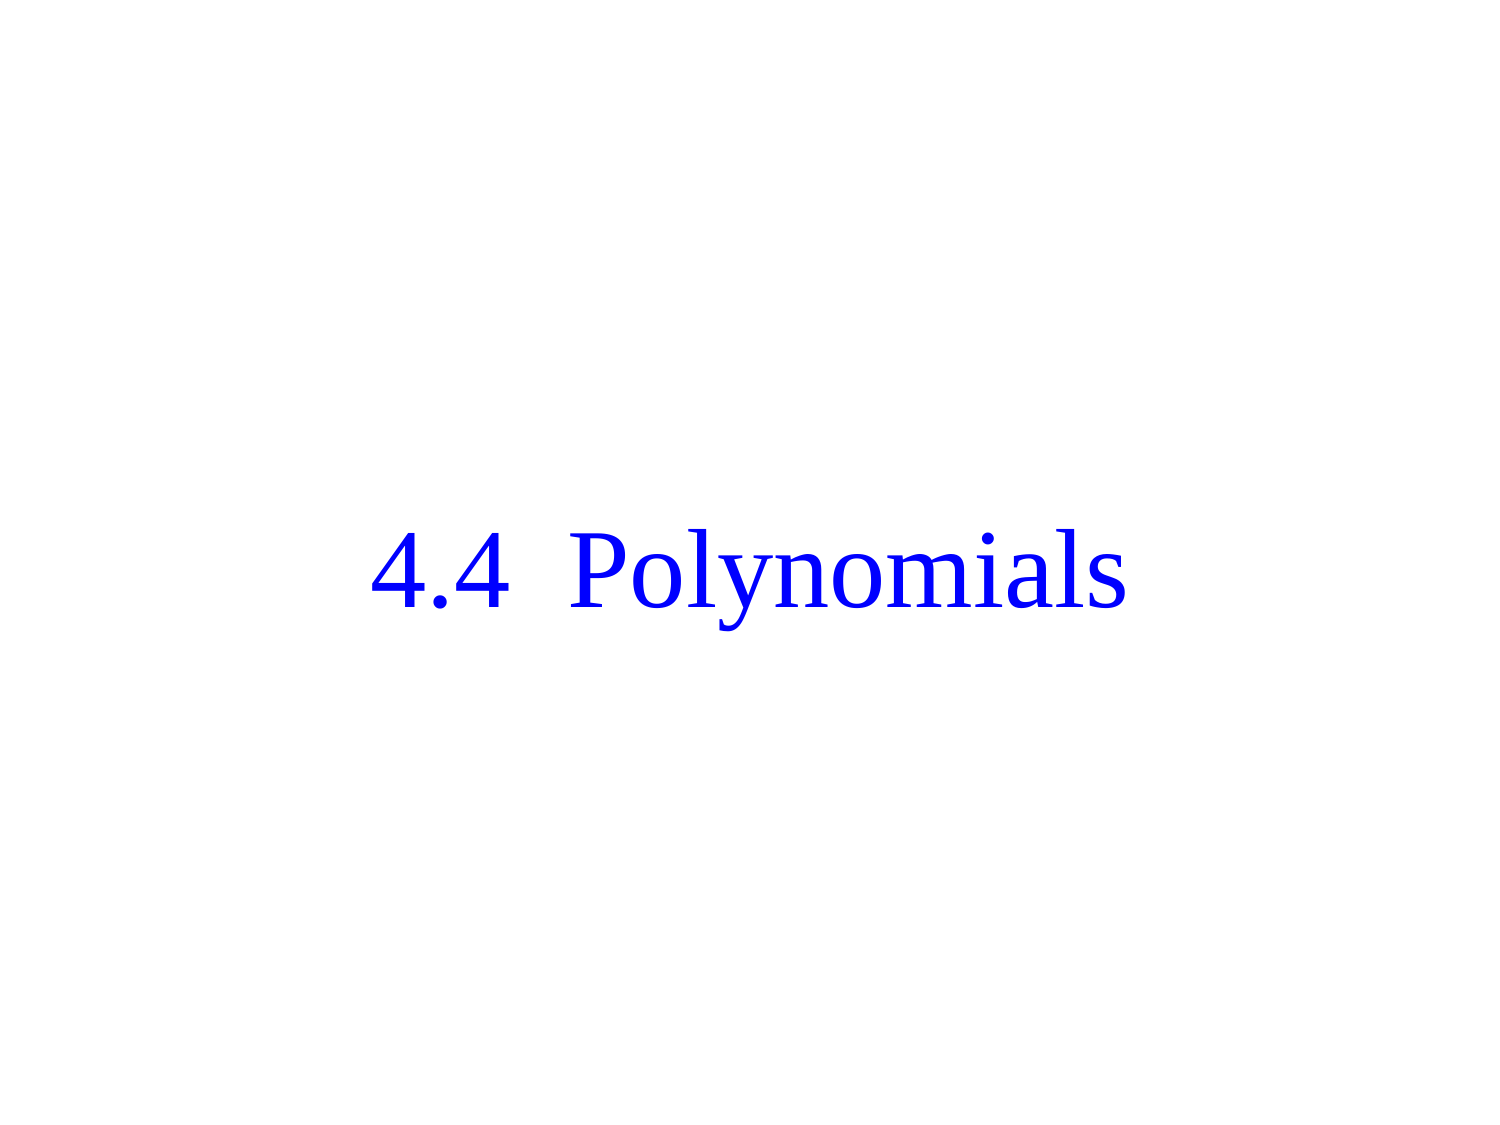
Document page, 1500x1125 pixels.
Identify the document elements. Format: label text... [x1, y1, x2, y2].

title 4.4 Polynomials [41, 444, 1459, 681]
